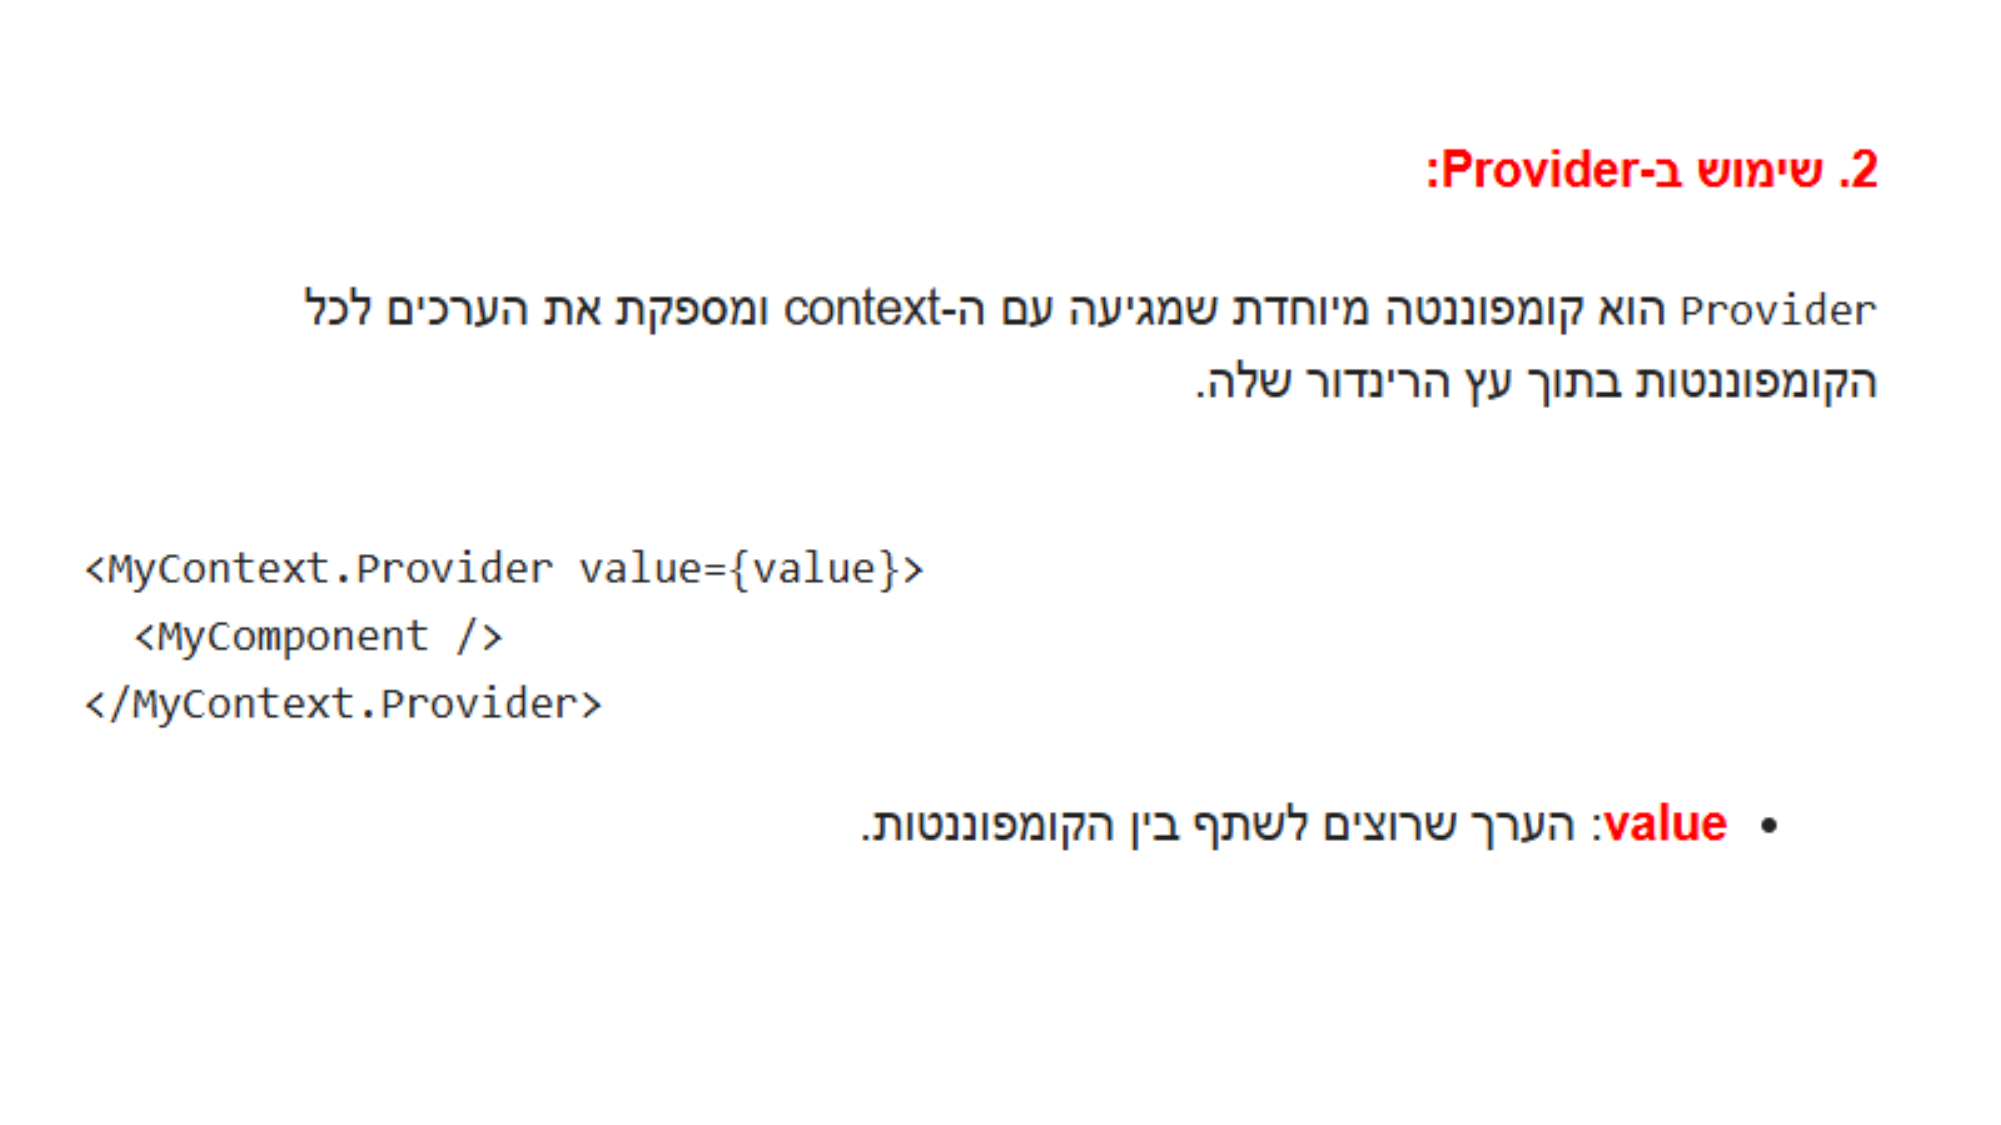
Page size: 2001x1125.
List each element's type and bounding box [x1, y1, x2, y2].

picture [55, 85, 1895, 867]
